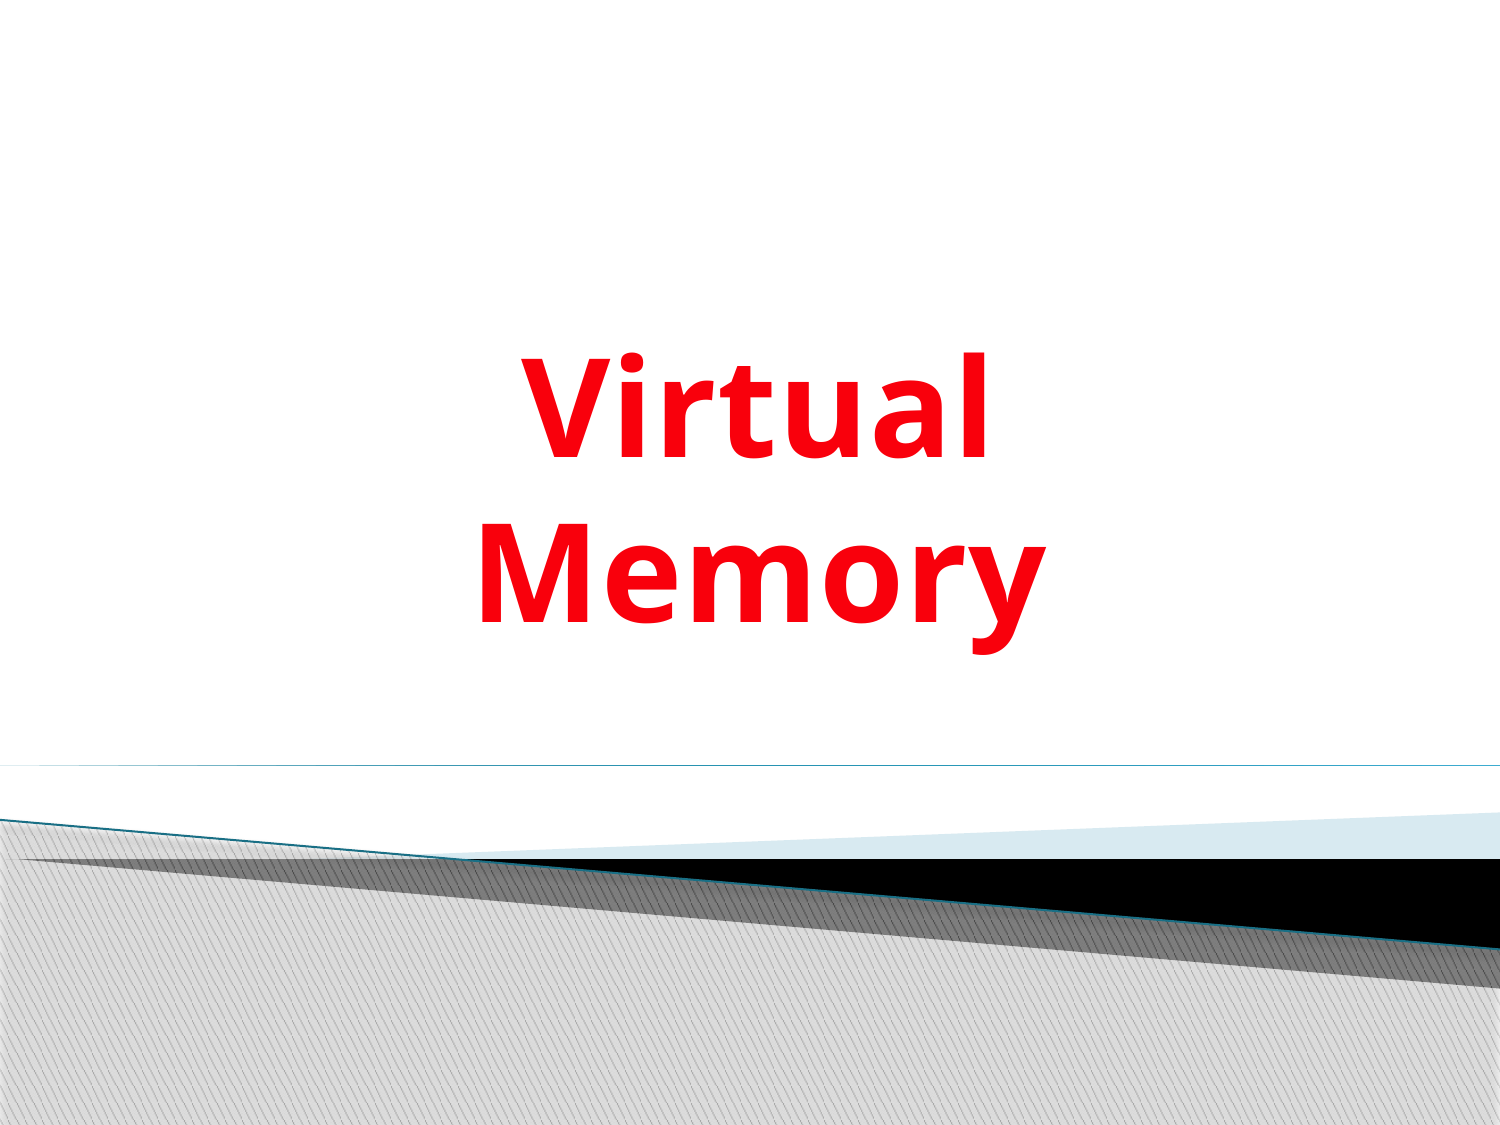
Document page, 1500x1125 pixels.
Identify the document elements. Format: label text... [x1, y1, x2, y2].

picture [5, 859, 1500, 989]
text_box Virtual Memory [280, 312, 1238, 658]
